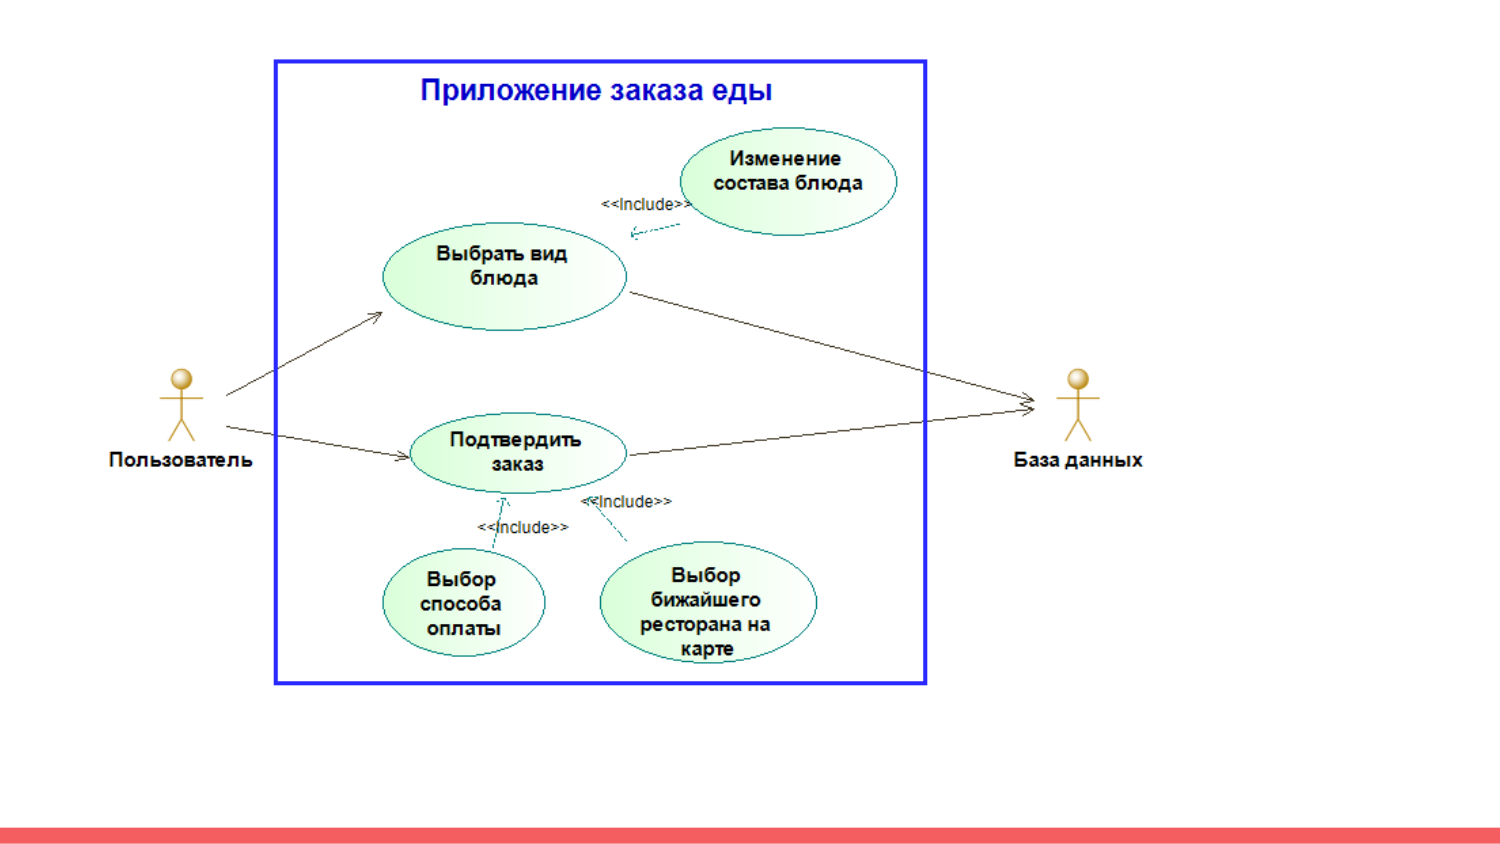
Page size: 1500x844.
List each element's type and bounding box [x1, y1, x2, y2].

picture [95, 45, 1157, 700]
